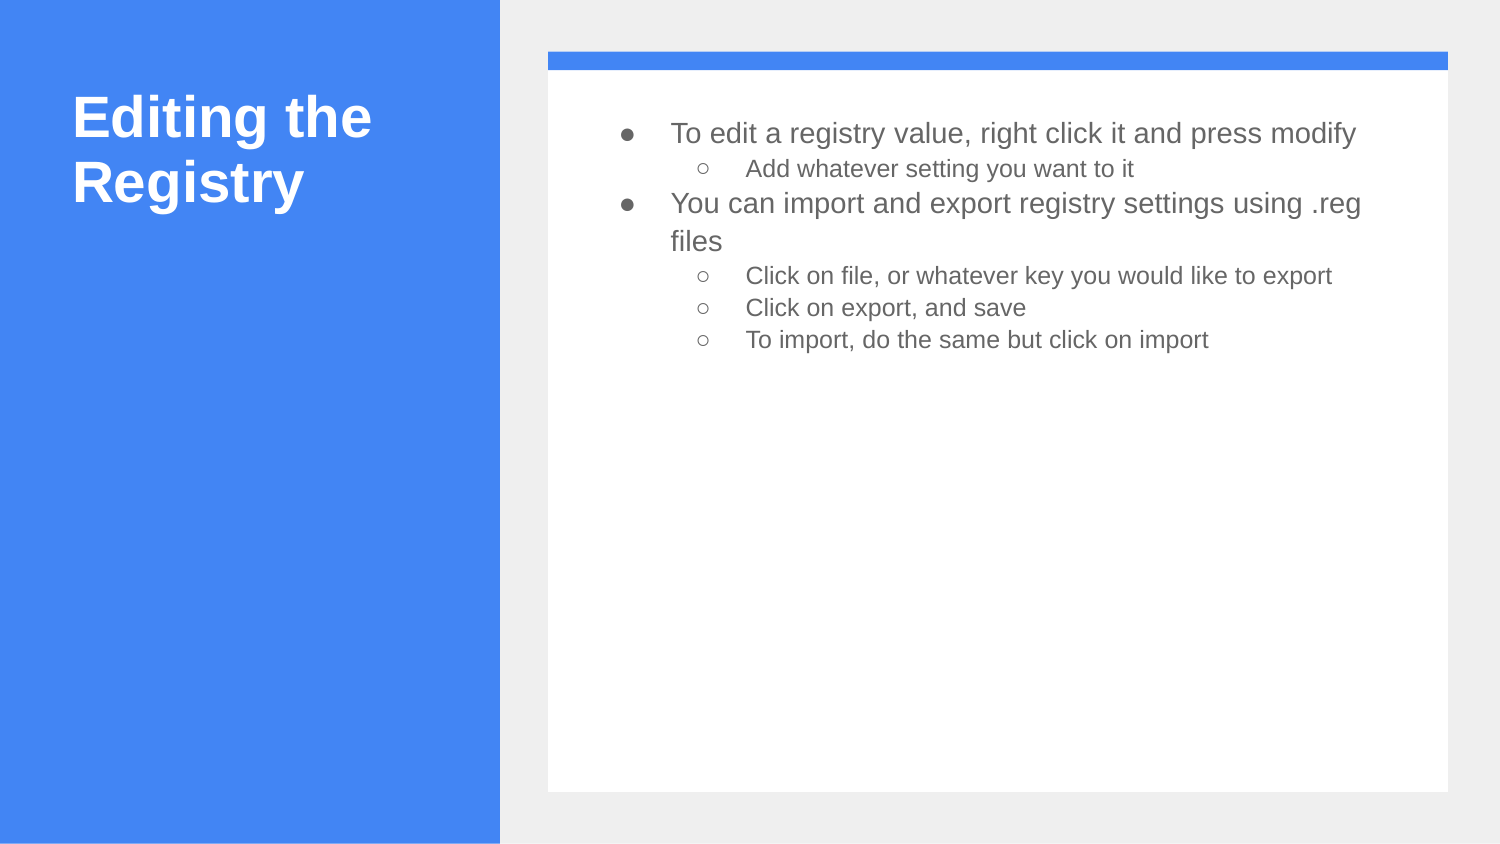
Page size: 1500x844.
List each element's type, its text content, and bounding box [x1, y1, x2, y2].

list To edit a registry value, right click it and press modify Add whatever setting you want to it You can import and export registry settings using .reg files Click on file, or whatever key you would like to export Click on export, and save To import, do the same but click on import [580, 97, 1416, 756]
title Editing the Registry [57, 70, 443, 792]
